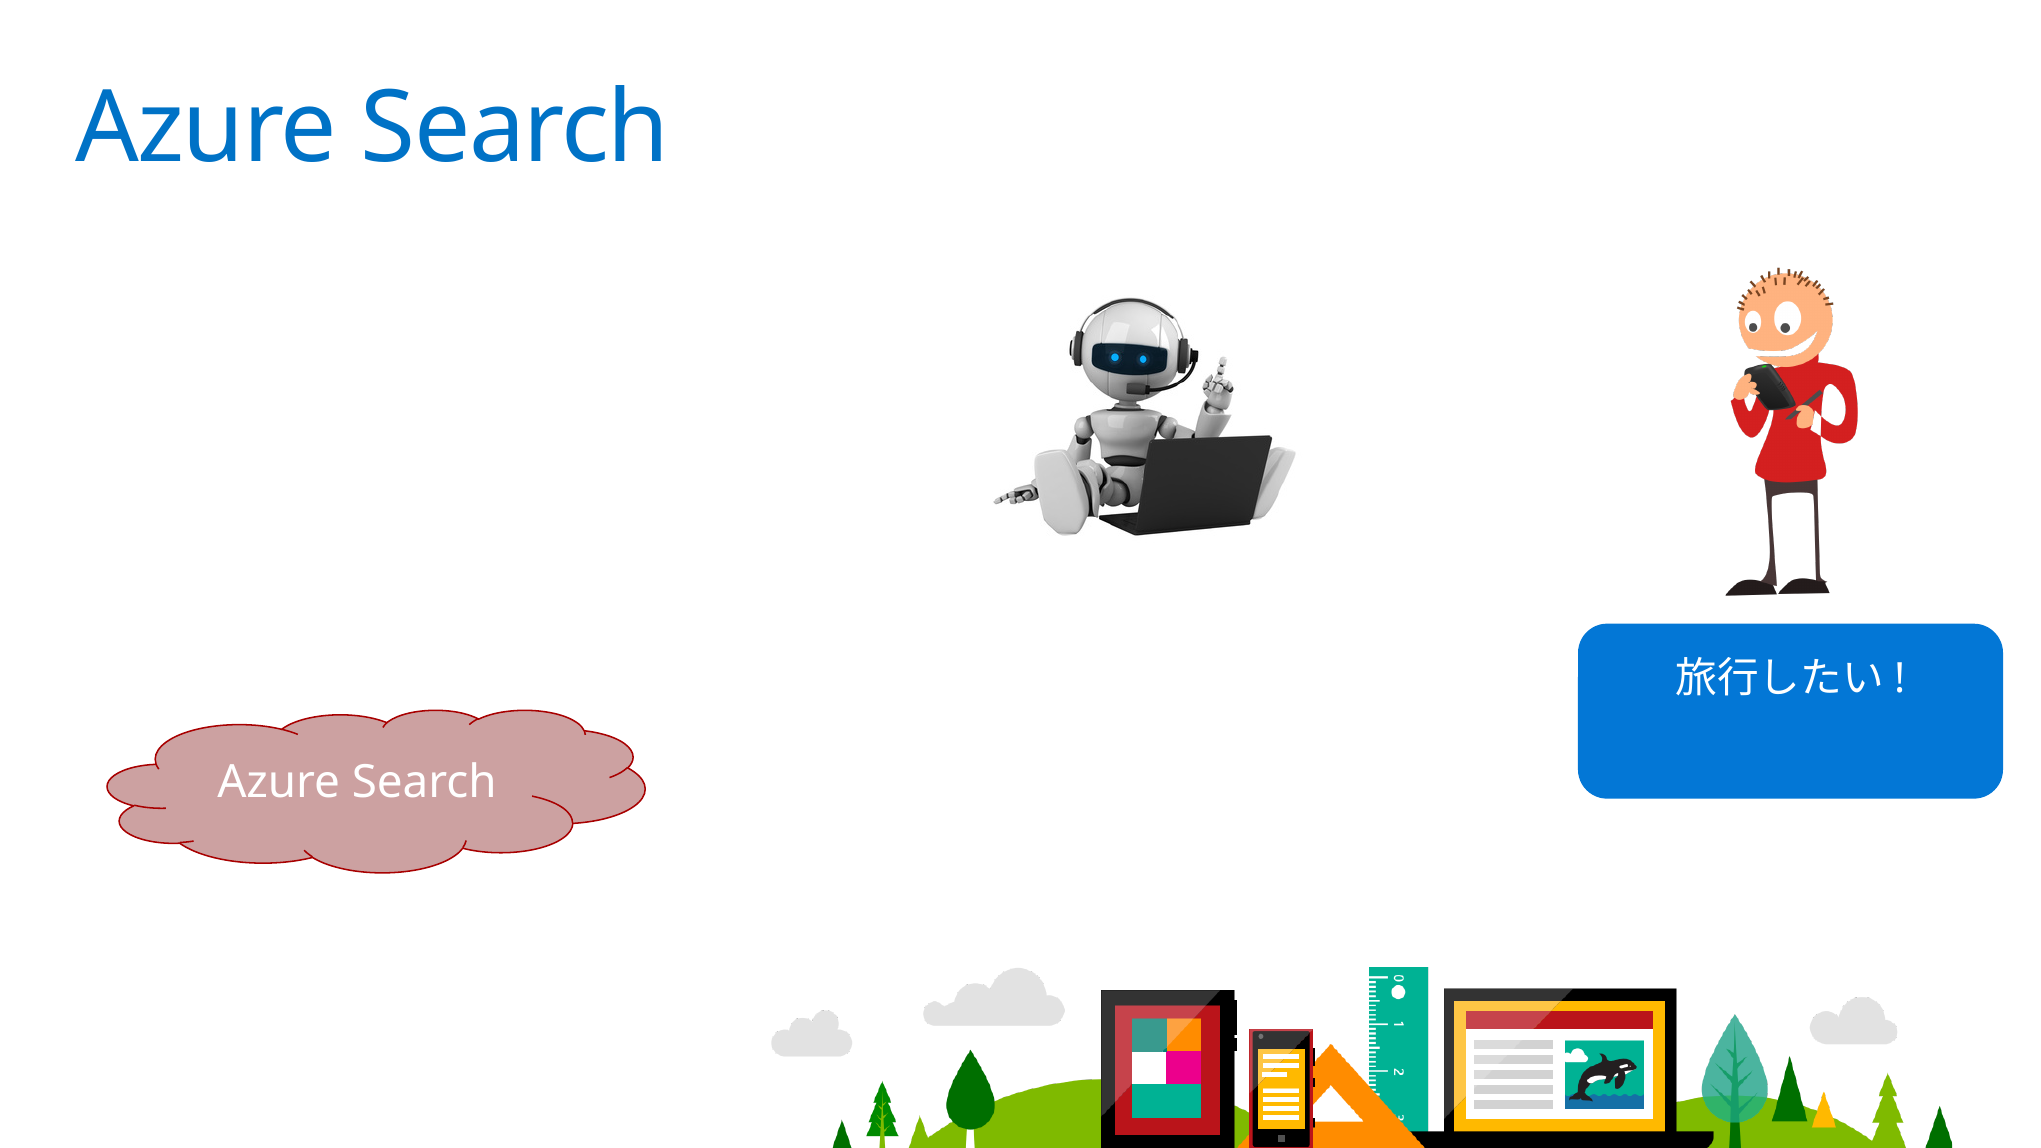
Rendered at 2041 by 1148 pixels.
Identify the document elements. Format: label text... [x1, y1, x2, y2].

picture [975, 248, 1312, 585]
text_box 旅行したい! [1577, 623, 2004, 799]
text_box Azure Search [106, 709, 646, 874]
picture [1719, 260, 1862, 599]
title Azure Search [60, 60, 1980, 210]
